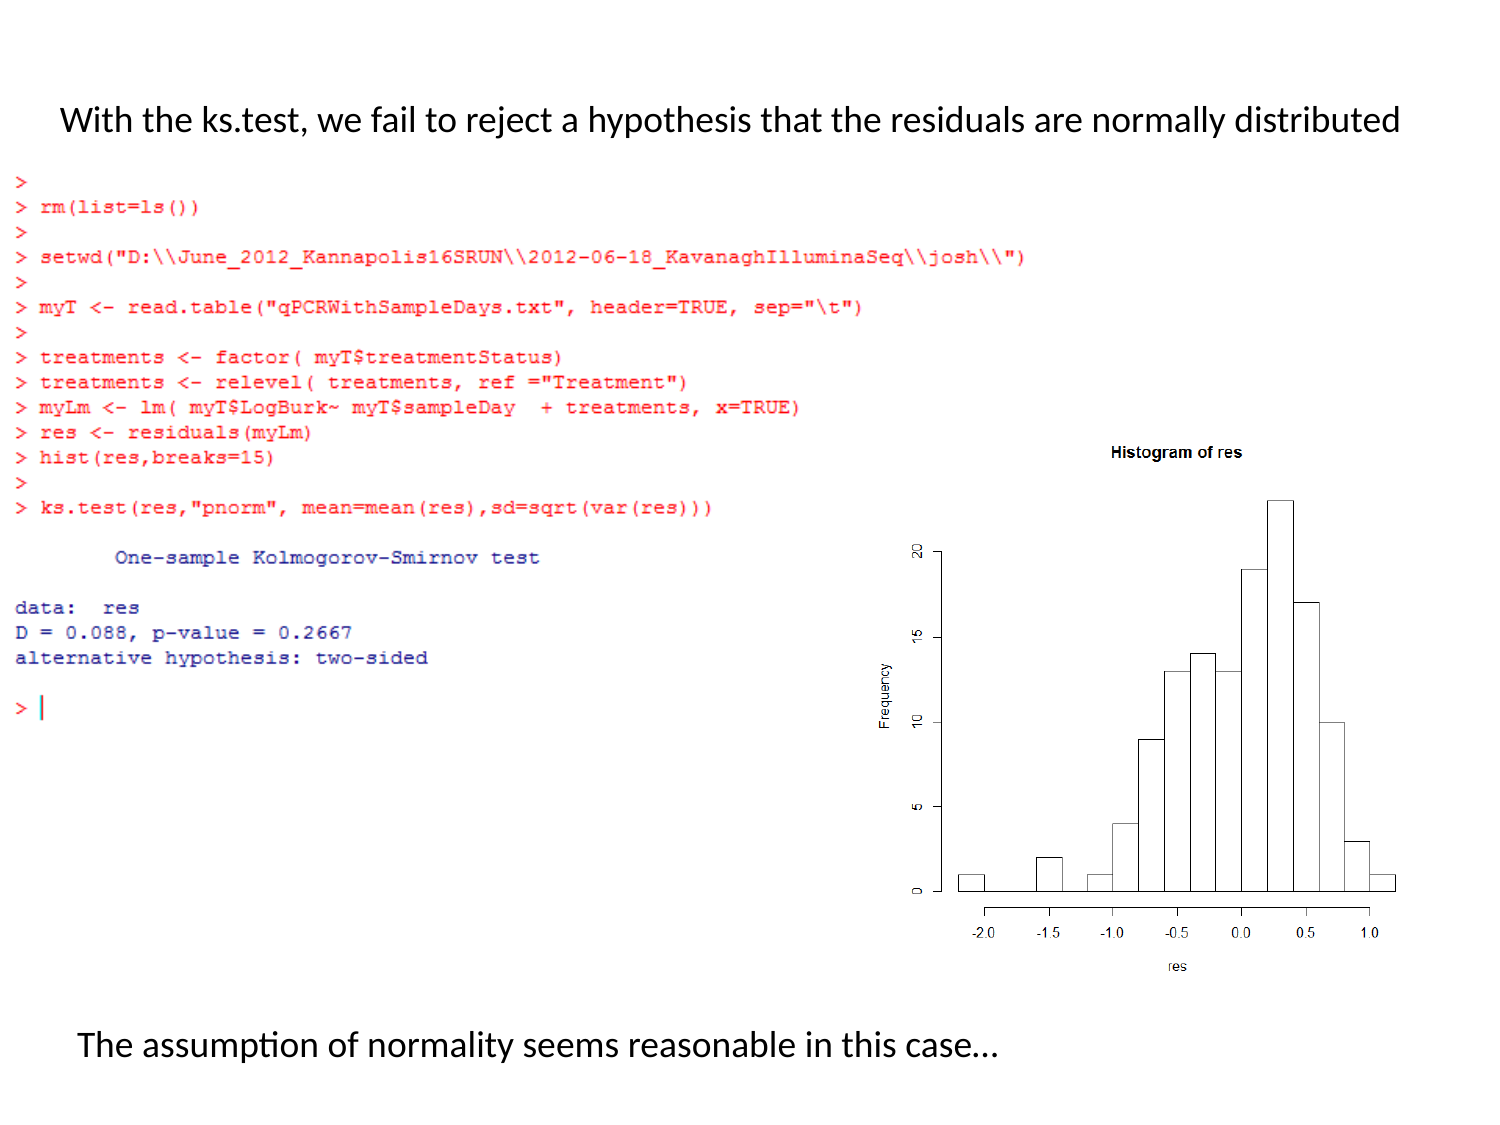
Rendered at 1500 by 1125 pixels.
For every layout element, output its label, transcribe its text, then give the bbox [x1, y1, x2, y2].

picture [12, 174, 1413, 976]
text_box With the ks.test, we fail to reject a hypothesis that the residuals are normally distributed [45, 87, 1418, 148]
text_box The assumption of normality seems reasonable in this case… [62, 1012, 1175, 1073]
